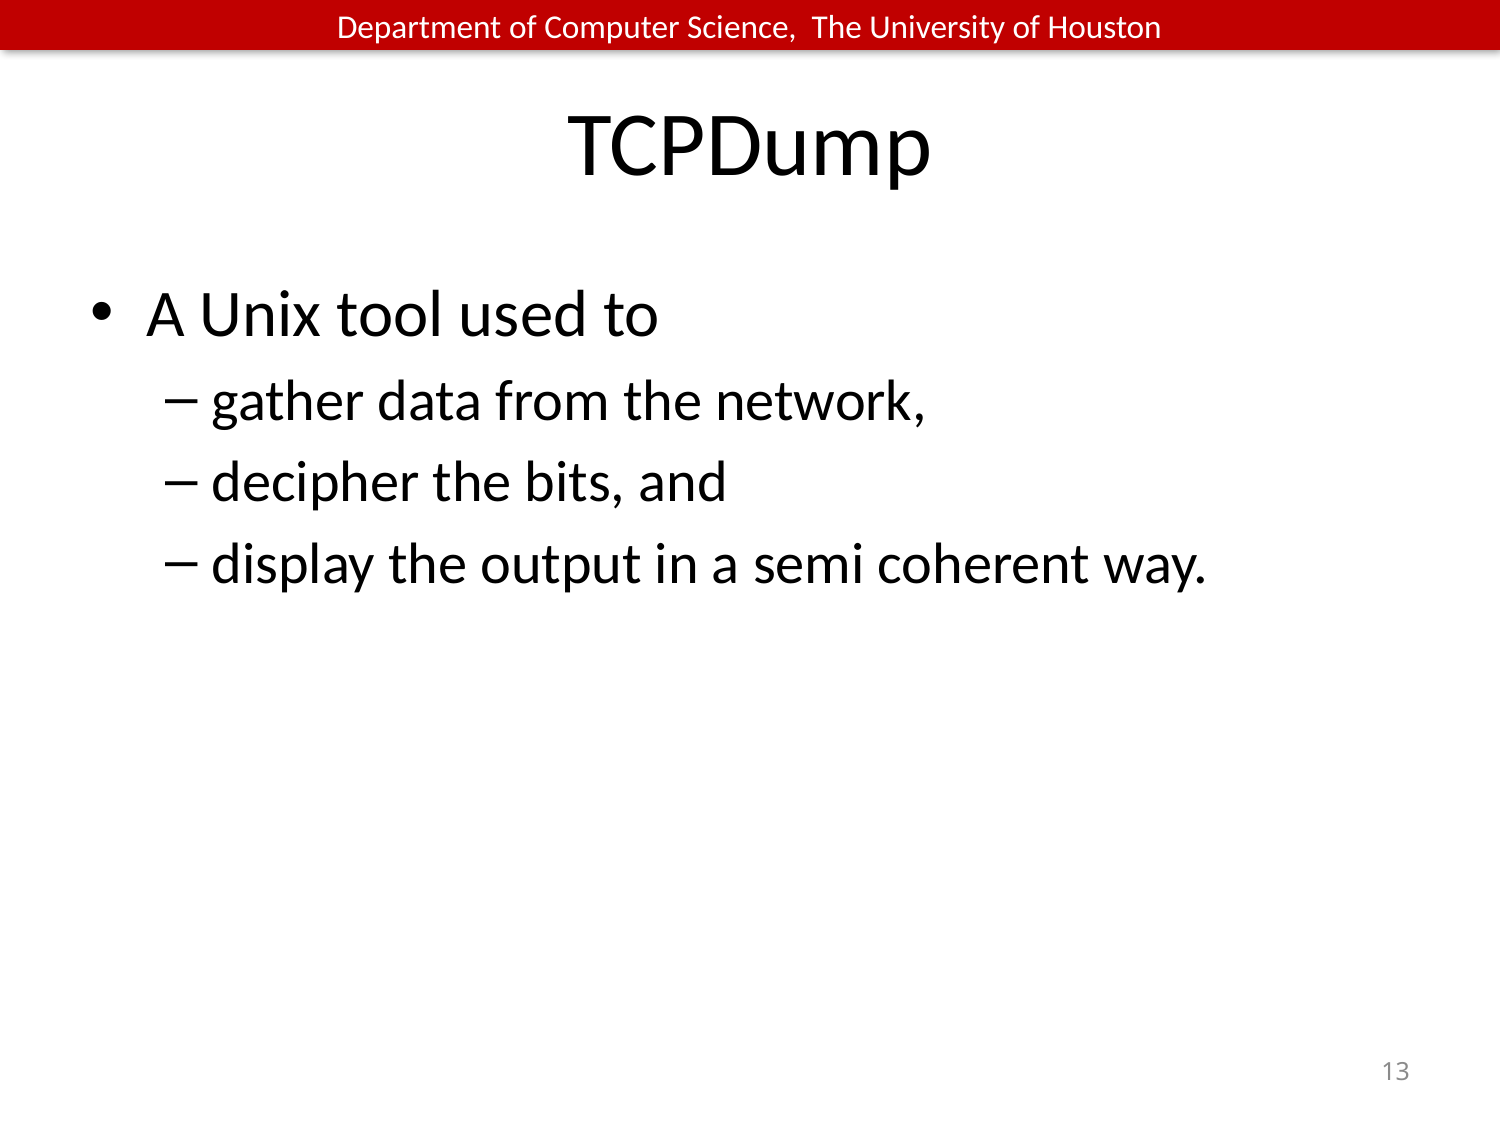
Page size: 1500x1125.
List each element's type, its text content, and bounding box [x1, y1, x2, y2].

title TCPDump [75, 45, 1425, 233]
slide_number 13 [1074, 1042, 1425, 1103]
list A Unix tool used to gather data from the network, decipher the bits, and display the output in a semi coherent way. [75, 262, 1425, 1005]
